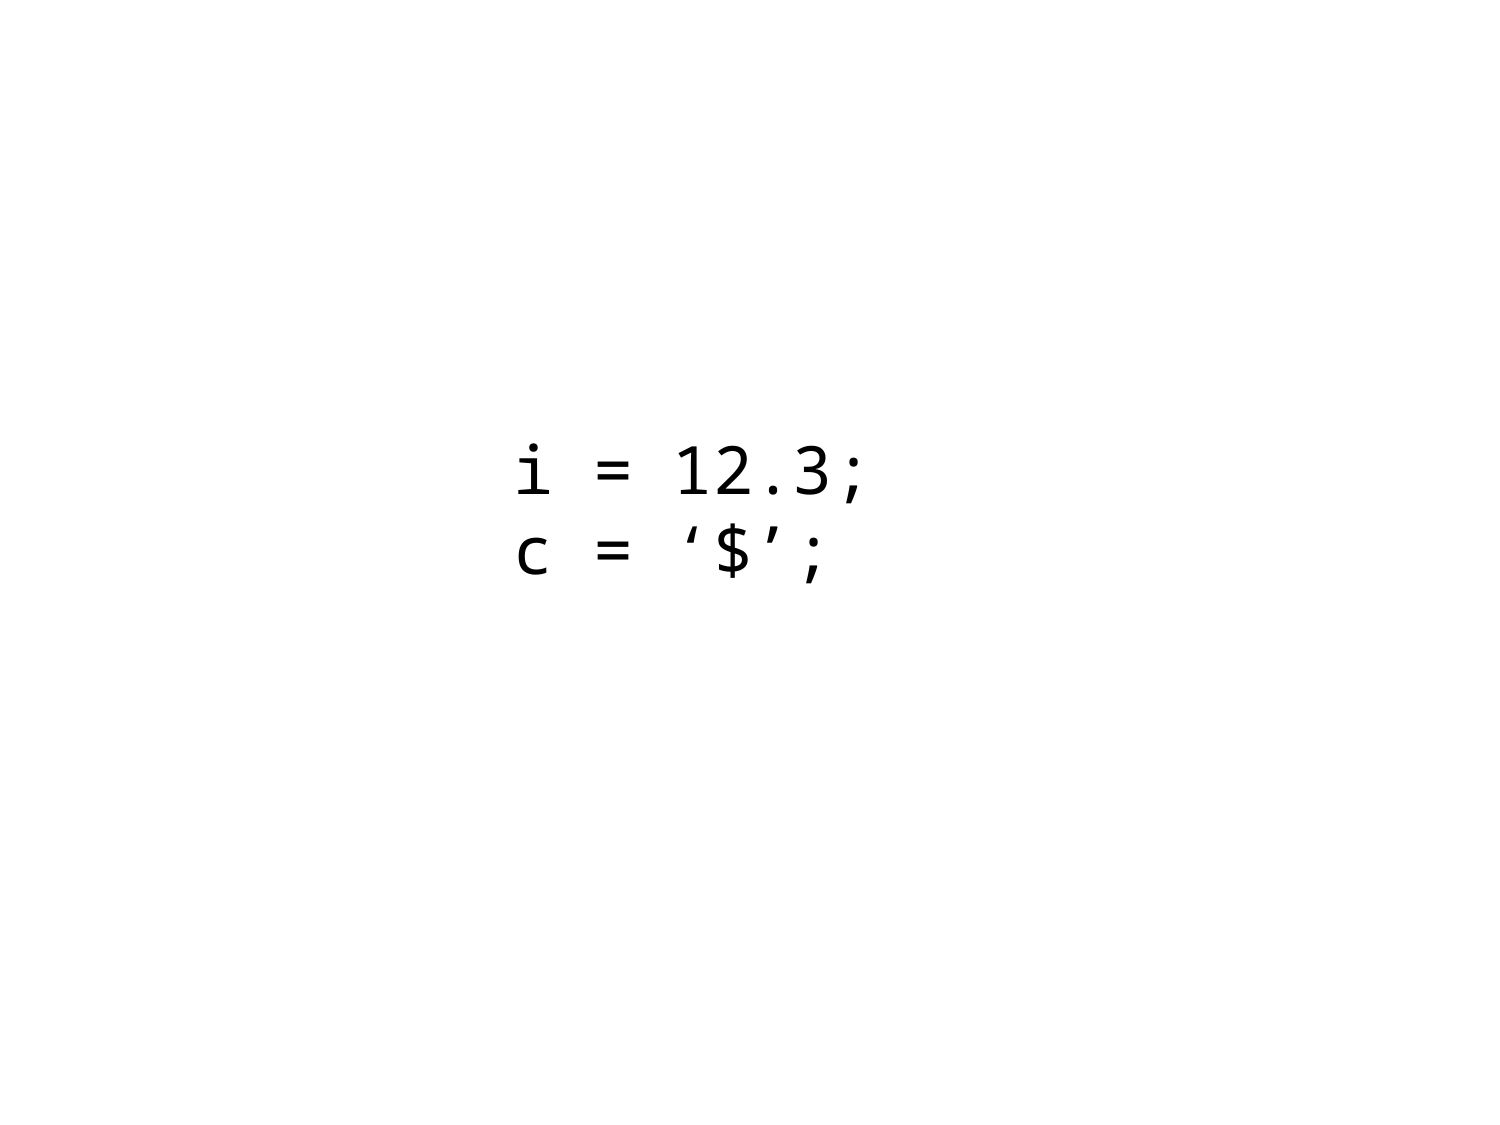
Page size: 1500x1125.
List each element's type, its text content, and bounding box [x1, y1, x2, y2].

text_box i = 12.3; c = ‘$’; [88, 420, 1258, 596]
